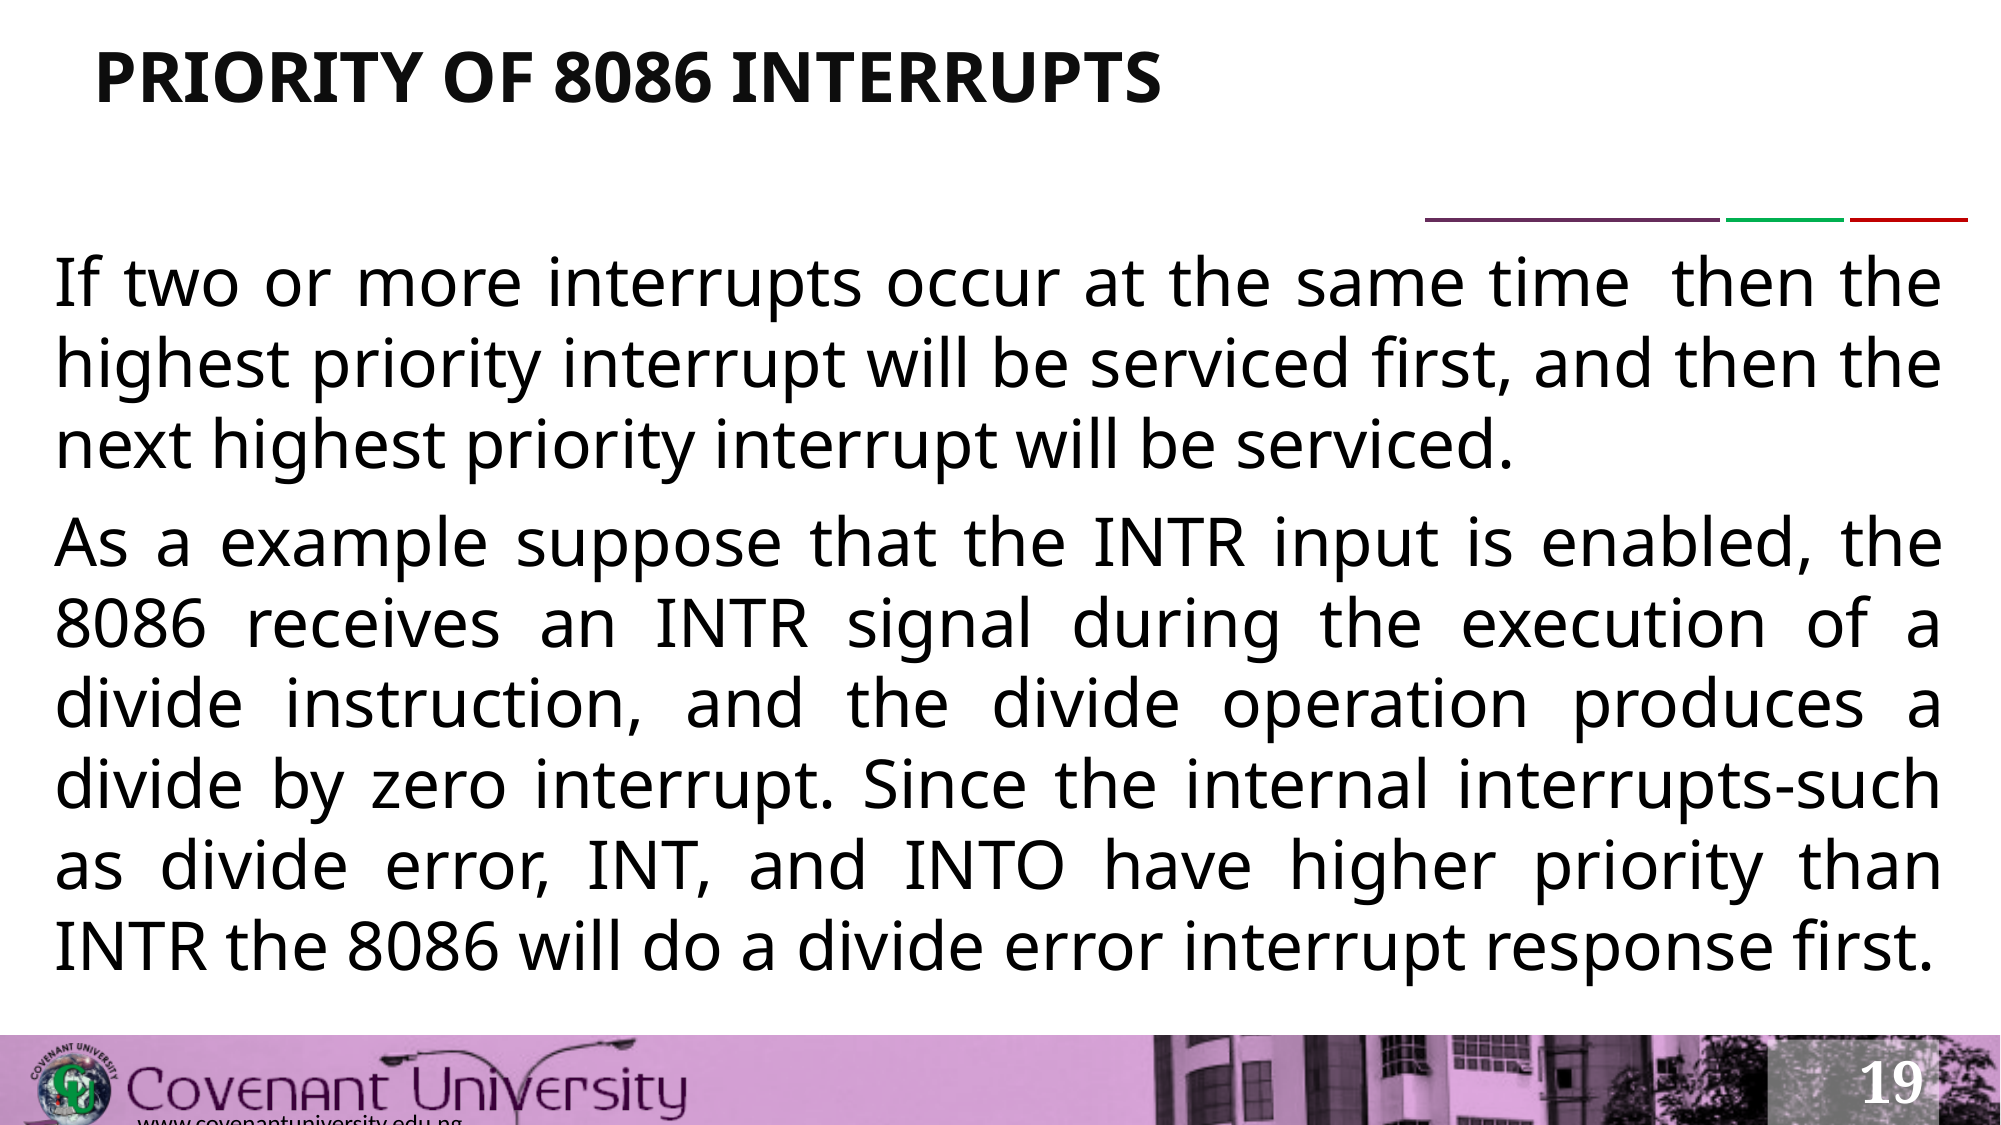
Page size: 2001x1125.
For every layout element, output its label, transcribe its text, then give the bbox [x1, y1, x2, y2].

list If two or more interrupts occur at the same time then the highest priority interrupt will be serviced first, and then the next highest priority interrupt will be serviced. As a example suppose that the INTR input is enabled, the 8086 receives an INTR signal during the execution of a divide instruction, and the divide operation produces a divide by zero interrupt. Since the internal interrupts-such as divide error, INT, and INTO have higher priority than INTR the 8086 will do a divide error interrupt response first. [39, 231, 1961, 1024]
picture [23, 1036, 1071, 1125]
title PRIORITY OF 8086 INTERRUPTS [74, 20, 2000, 213]
